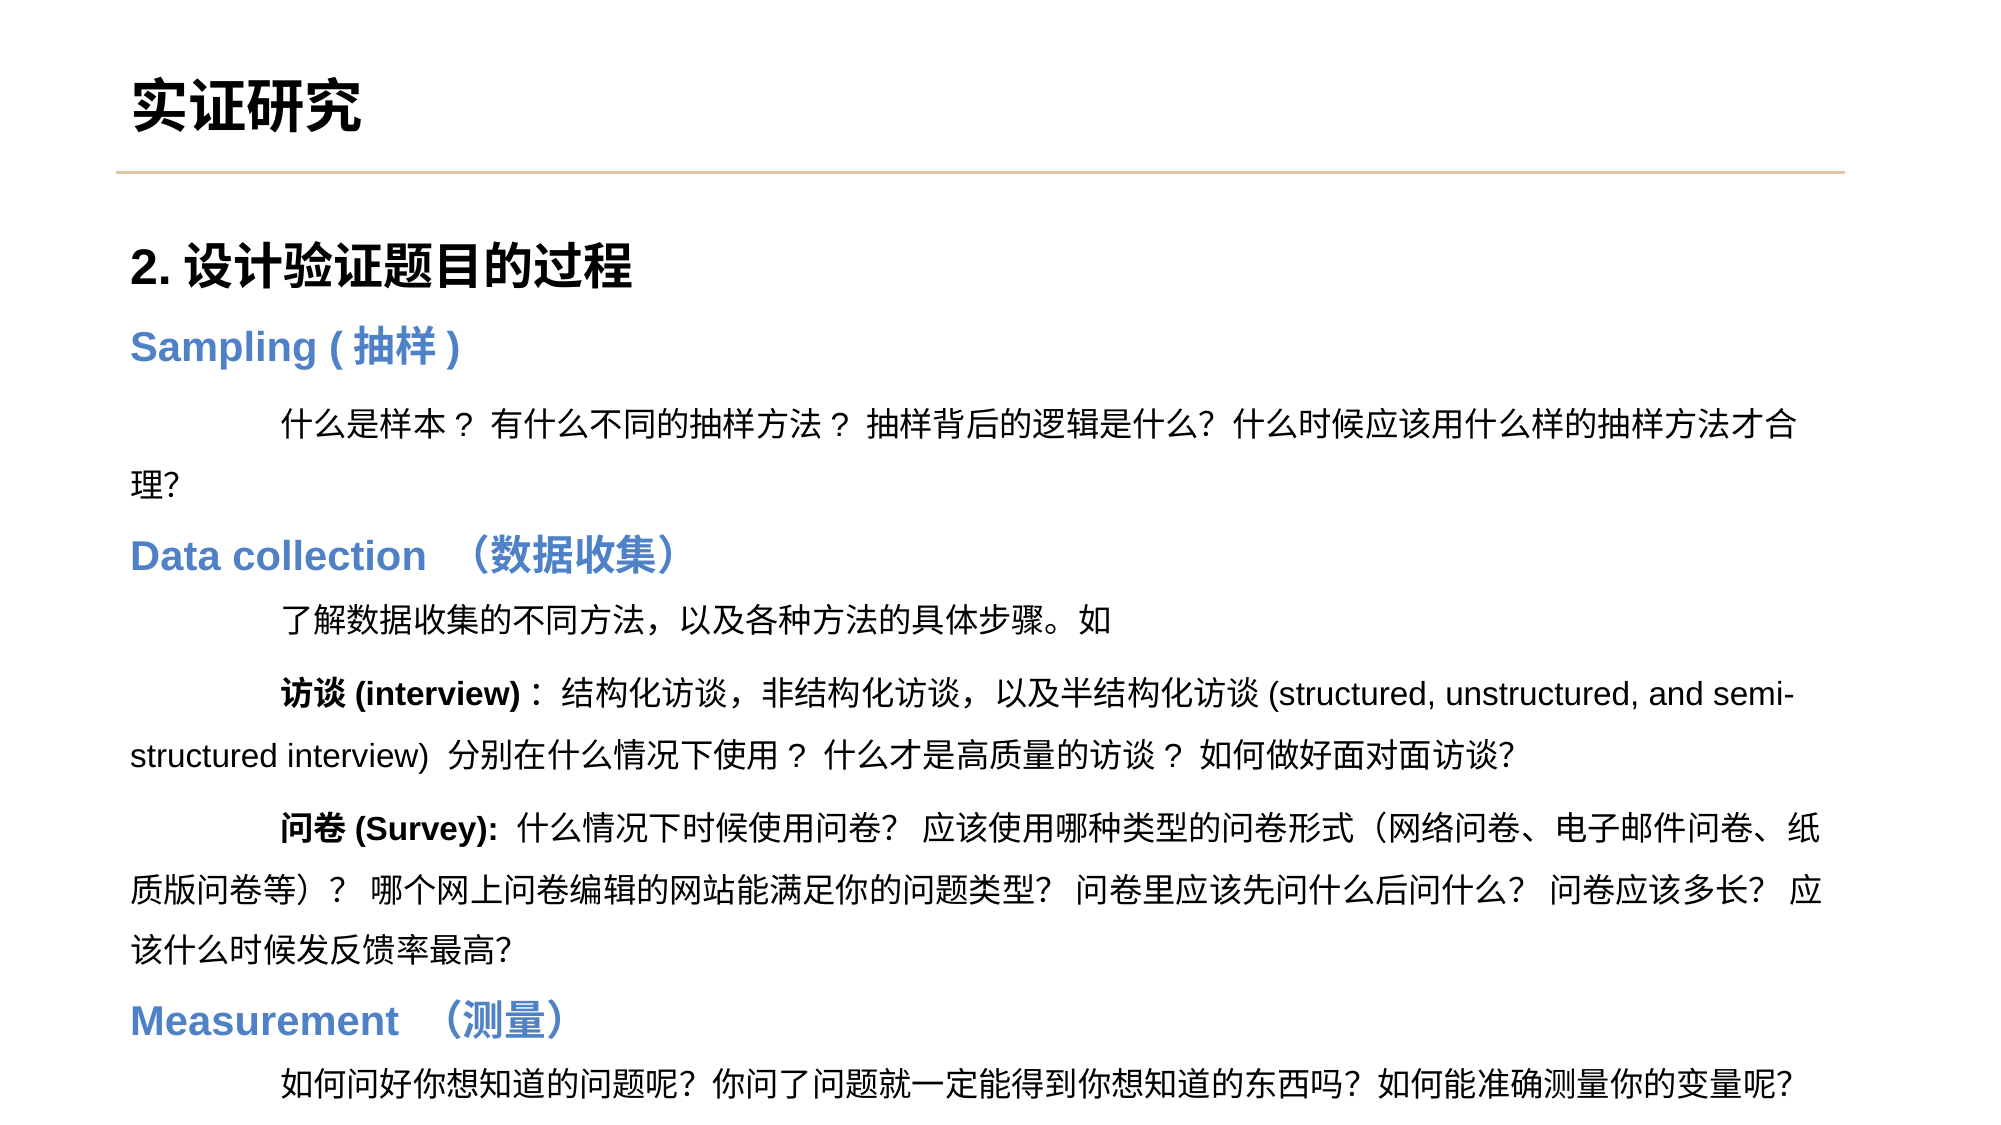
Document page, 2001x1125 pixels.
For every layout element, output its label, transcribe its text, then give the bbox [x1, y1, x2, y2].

text_box 实证研究 [115, 62, 1519, 147]
text_box 2.设计验证题目的过程 Sampling (抽样) 什么是样本? 有什么不同的抽样方法? 抽样背后的逻辑是什么？什么时候应该用什么样的抽样方法才合理？ Data collection （数据收集） 了解数据收集的不同方法，以及各种方法的具体步骤。如 访谈(interview)：结构化访谈，非结构化访谈，以及半结构化访谈(structured, unstructured, and semi-structured interview) 分别在什么情况下使用? 什么才是高质量的访谈? 如何做好面对面访谈？ 问卷(Survey): 什么情况下时候使用问卷？ 应该使用哪种类型的问卷形式（网络问卷、电子邮件问卷、纸质版问卷等）？ 哪个网上问卷编辑的网站能满足你的问题类型？ 问卷里应该先问什么后问什么？ 问卷应该多长？ 应该什么时候发反馈率最高？ Measurement （测量） 如何问好你想知道的问题呢？你问了问题就一定能得到你想知道的东西吗？如何能准确测量你的变量呢？怎样保证较高的validity （效度）和reliability（信度）呢？是否应该选择和使用前人建好的问题呢？ [115, 196, 1845, 1125]
